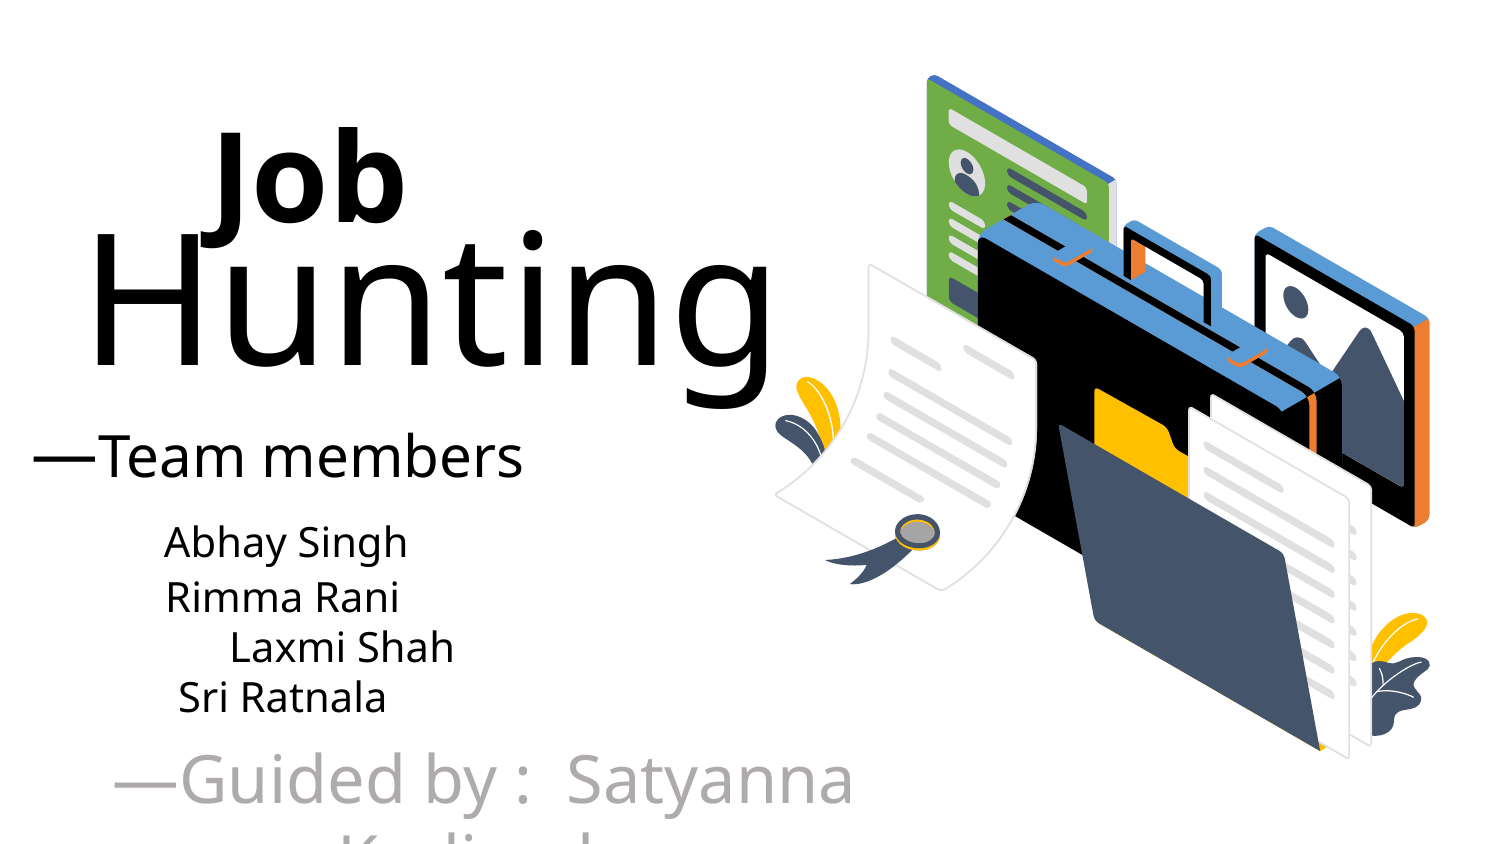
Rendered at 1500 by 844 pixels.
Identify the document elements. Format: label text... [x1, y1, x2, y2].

text_box —Team members Abhay Singh Rimma Rani Laxmi Shah Sri Ratnala [0, 395, 774, 562]
subtitle Job [210, 104, 913, 248]
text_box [1343, 226, 1430, 527]
title Hunting [80, 230, 857, 381]
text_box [1373, 612, 1433, 736]
text_box —Guided by : Satyanna Kodimala [0, 721, 986, 844]
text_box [926, 75, 1117, 263]
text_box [1058, 388, 1373, 760]
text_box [774, 263, 1038, 592]
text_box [977, 202, 1343, 669]
